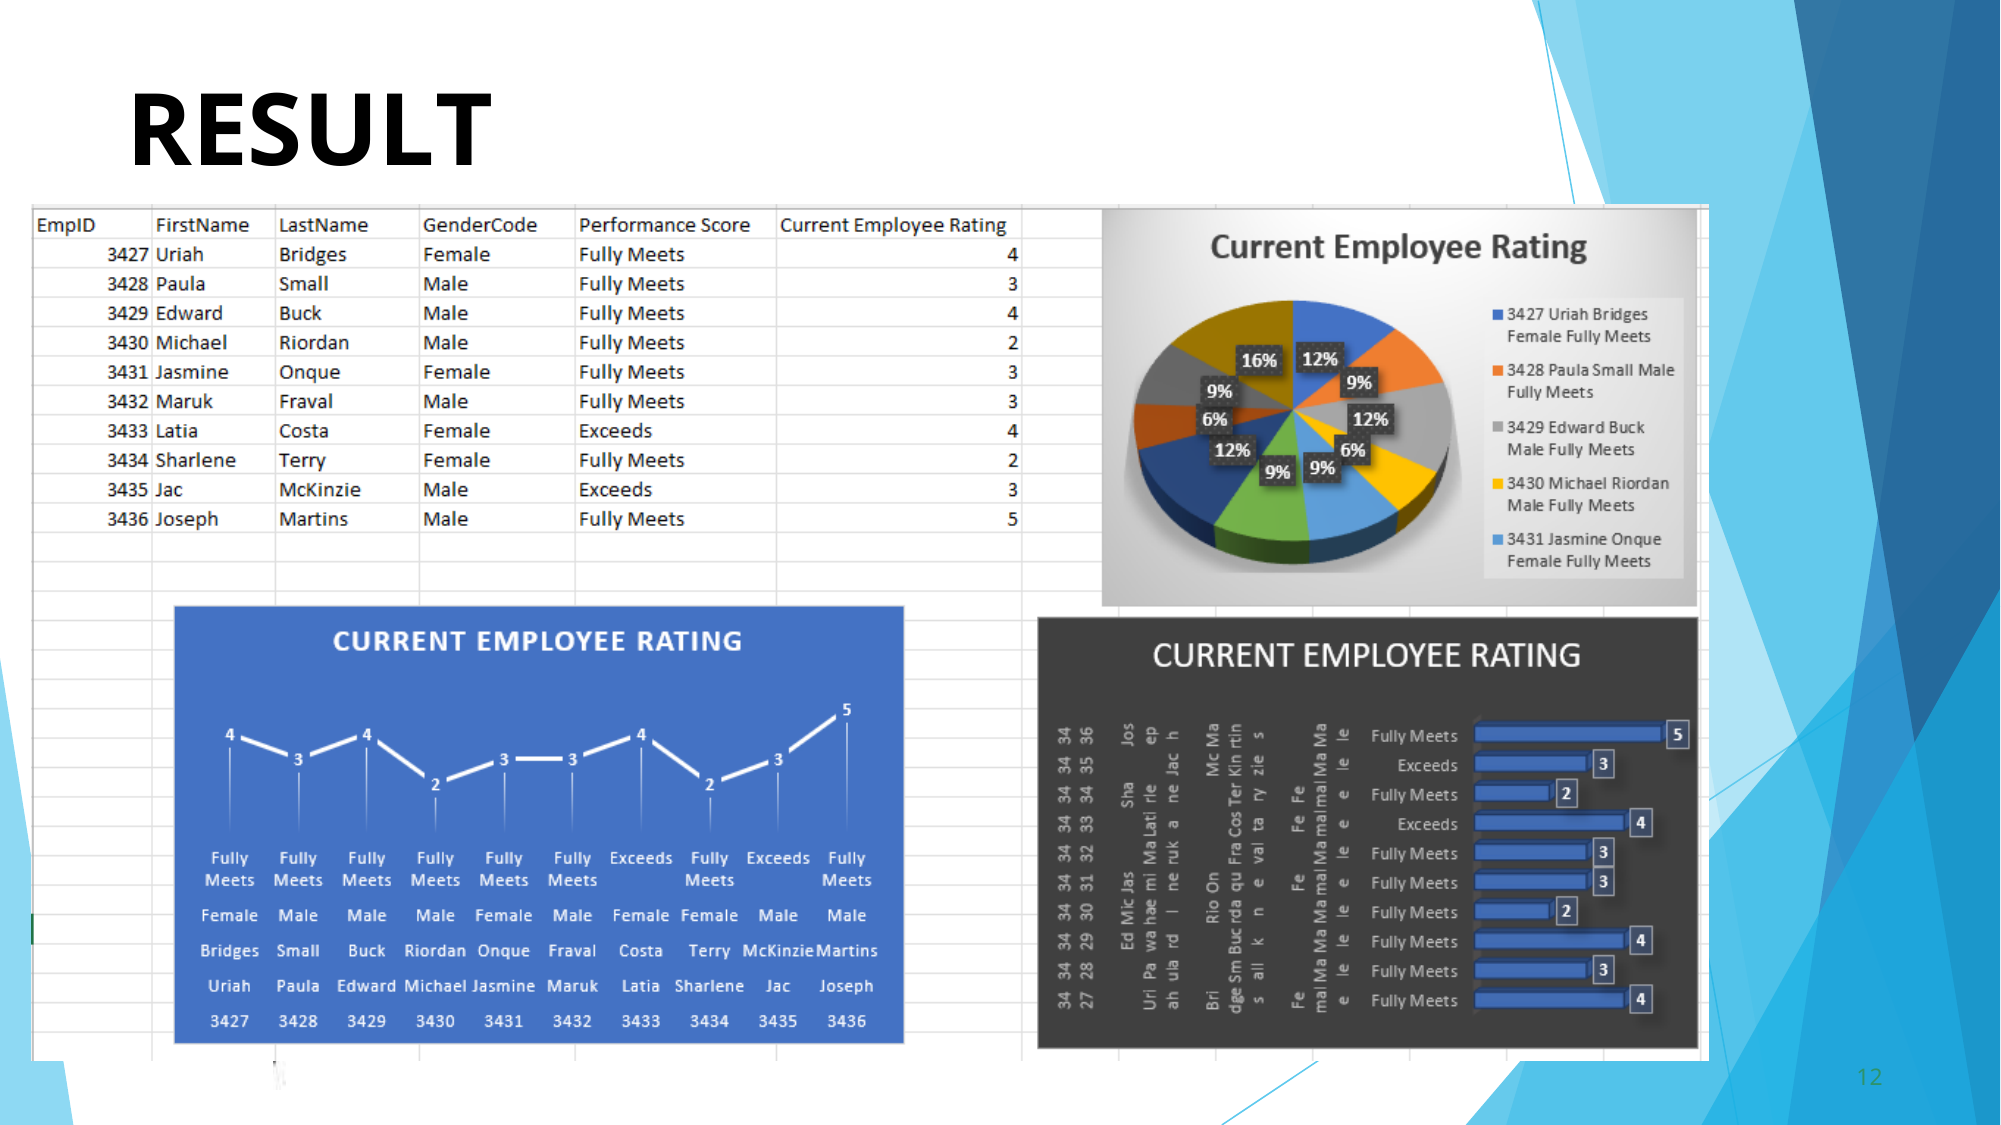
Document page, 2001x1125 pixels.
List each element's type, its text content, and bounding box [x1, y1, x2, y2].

picture [31, 204, 1709, 1091]
text_box 12 [1849, 1061, 1888, 1095]
title RESULTS [123, 63, 524, 203]
